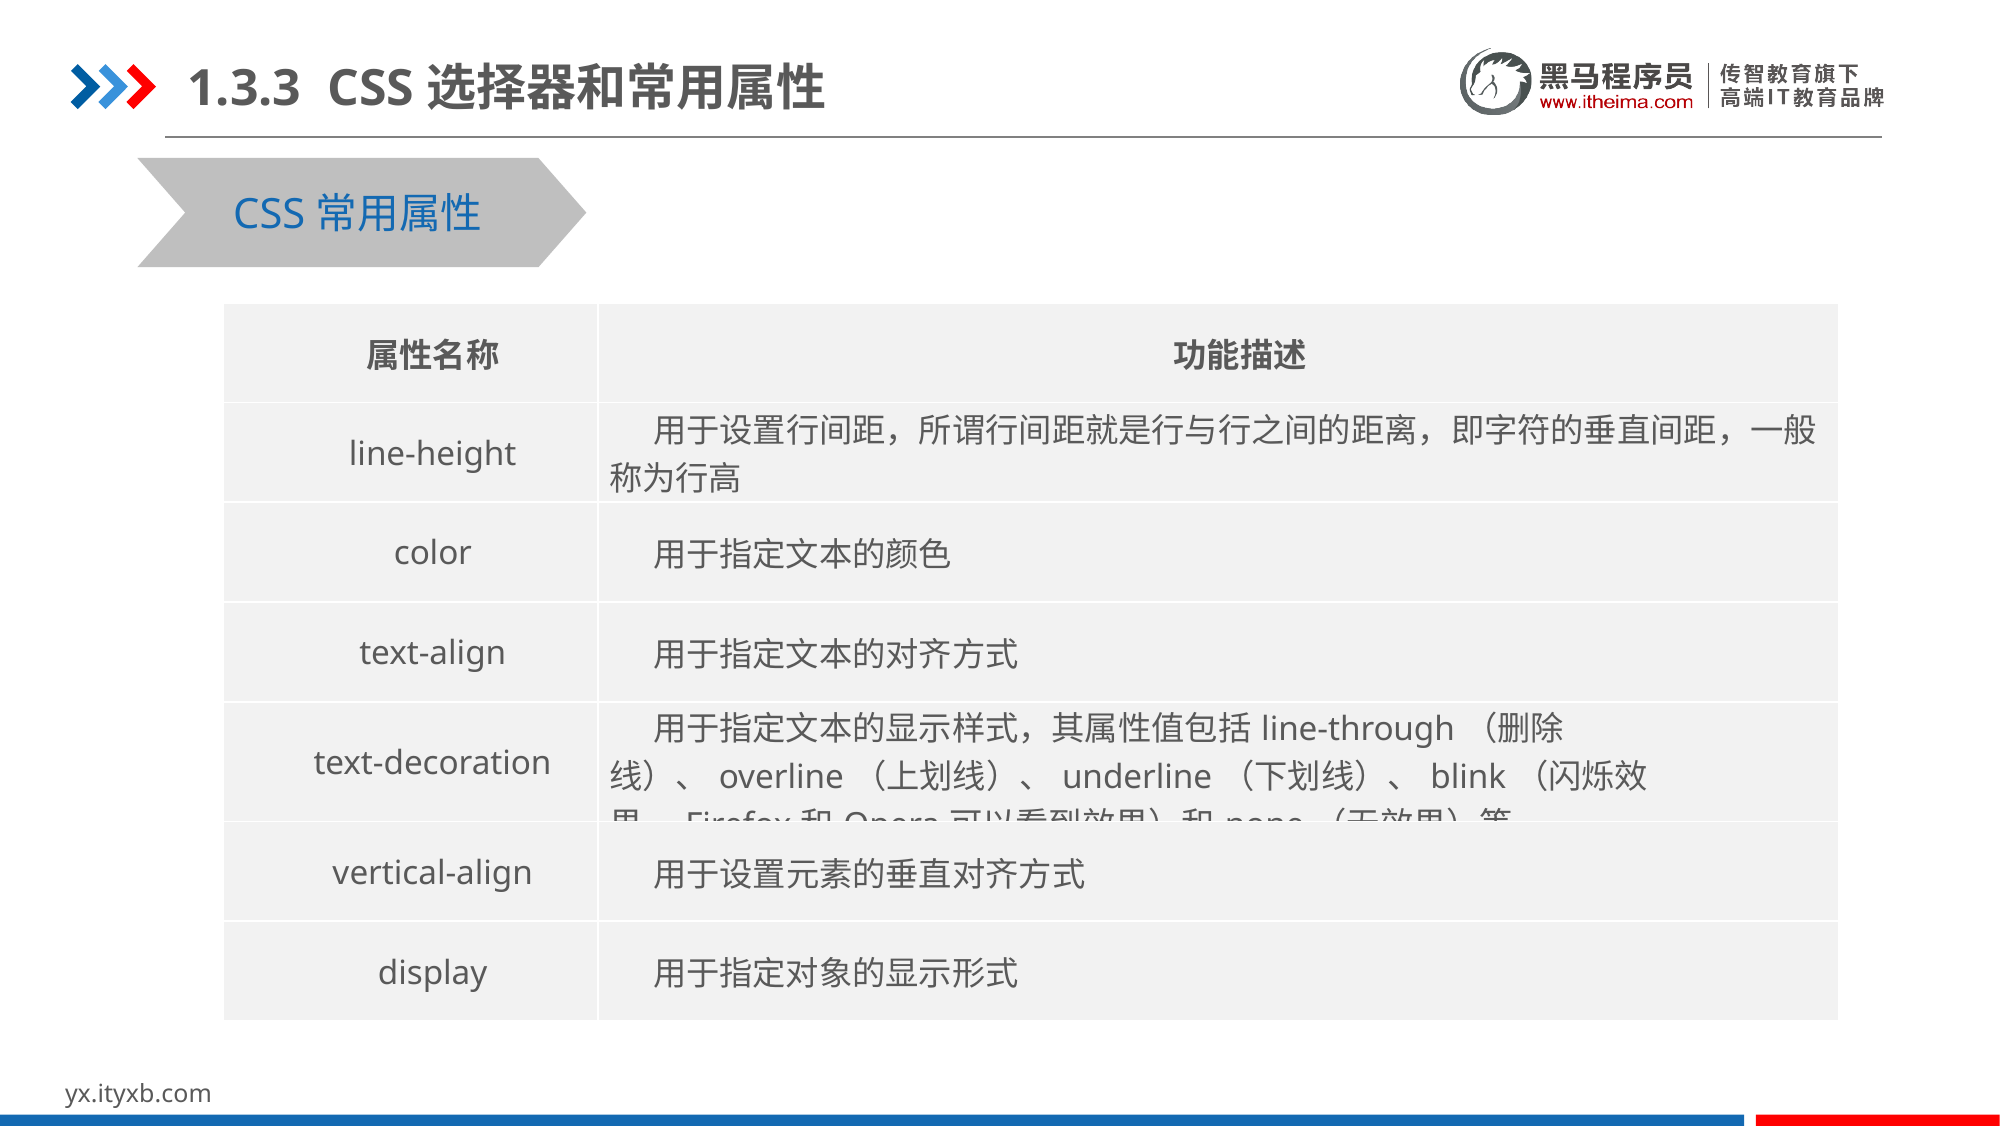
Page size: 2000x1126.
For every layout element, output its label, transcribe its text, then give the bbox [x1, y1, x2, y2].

table_cell 用于指定文本的显示样式，其属性值包括line-through（删除线）、overline（上划线）、underline（下划线）、blink（闪烁效果，Firefox和Opera可以看到效果）和none（无效果）等 [599, 703, 1838, 821]
picture [1460, 48, 1887, 115]
table_cell 用于指定文本的对齐方式 [599, 603, 1838, 701]
table_header 功能描述 [599, 304, 1838, 402]
text_box [137, 157, 587, 268]
table_cell text-align [224, 603, 597, 701]
table_cell text-decoration [224, 703, 597, 821]
table_cell display [224, 922, 597, 1020]
table_cell color [224, 503, 597, 601]
table_cell 用于指定文本的颜色 [599, 503, 1838, 601]
table_cell 用于设置行间距，所谓行间距就是行与行之间的距离，即字符的垂直间距，一般称为行高 [599, 403, 1838, 501]
table_cell line-height [224, 403, 597, 501]
text_box CSS常用属性 [218, 179, 498, 245]
text_box 1.3.3 CSS选择器和常用属性 [187, 43, 870, 127]
table_cell vertical-align [224, 822, 597, 920]
table_cell 用于设置元素的垂直对齐方式 [599, 822, 1838, 920]
table_header 属性名称 [224, 304, 597, 402]
table_cell 用于指定对象的显示形式 [599, 922, 1838, 1020]
